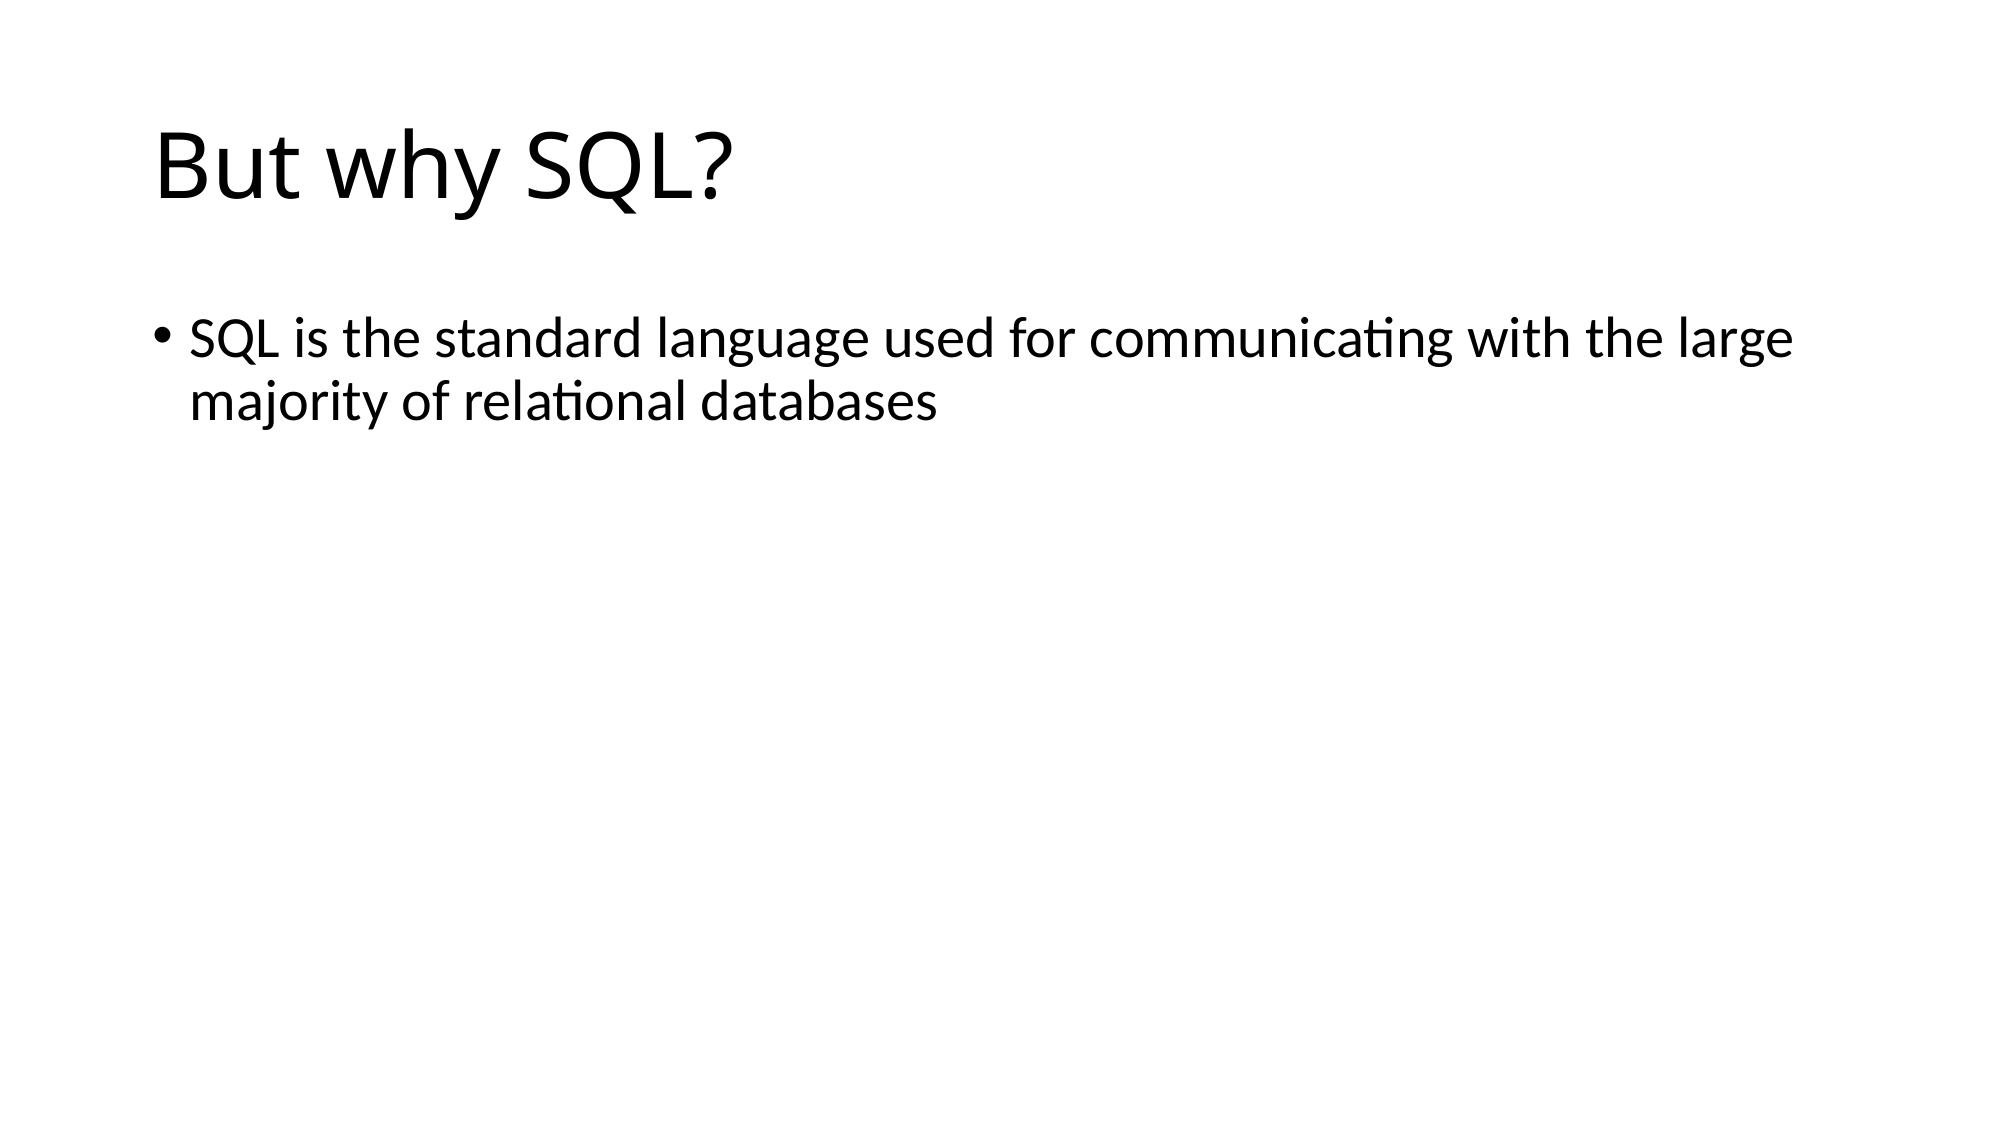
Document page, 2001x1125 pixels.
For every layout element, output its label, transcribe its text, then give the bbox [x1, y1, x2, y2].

title But why SQL? [137, 59, 1863, 278]
list SQL is the standard language used for communicating with the large majority of relational databases [137, 299, 1863, 1014]
